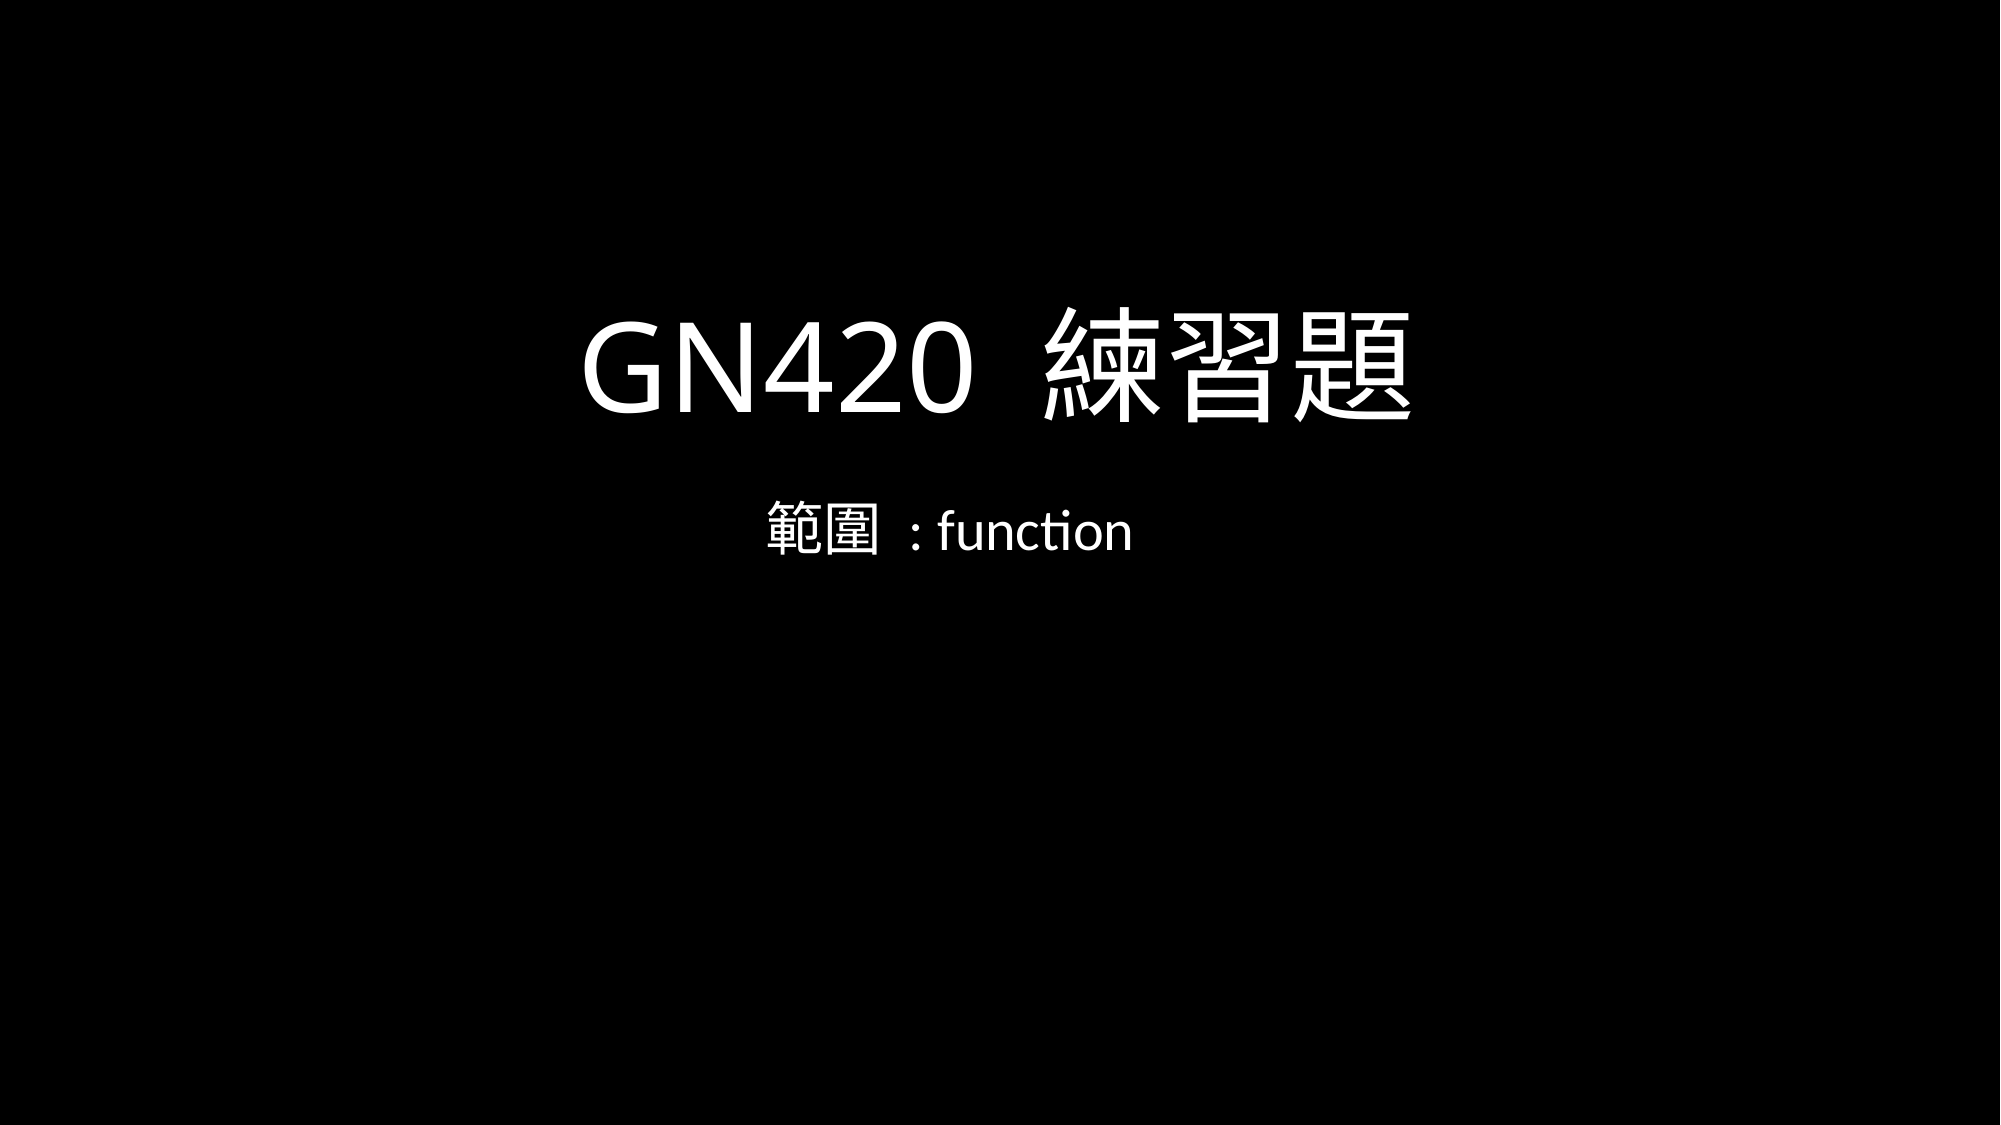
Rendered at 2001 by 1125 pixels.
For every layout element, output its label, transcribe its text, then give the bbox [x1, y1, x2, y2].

text_box 範圍 : function [449, 492, 1450, 571]
text_box GN420 練習題 [562, 280, 1564, 445]
